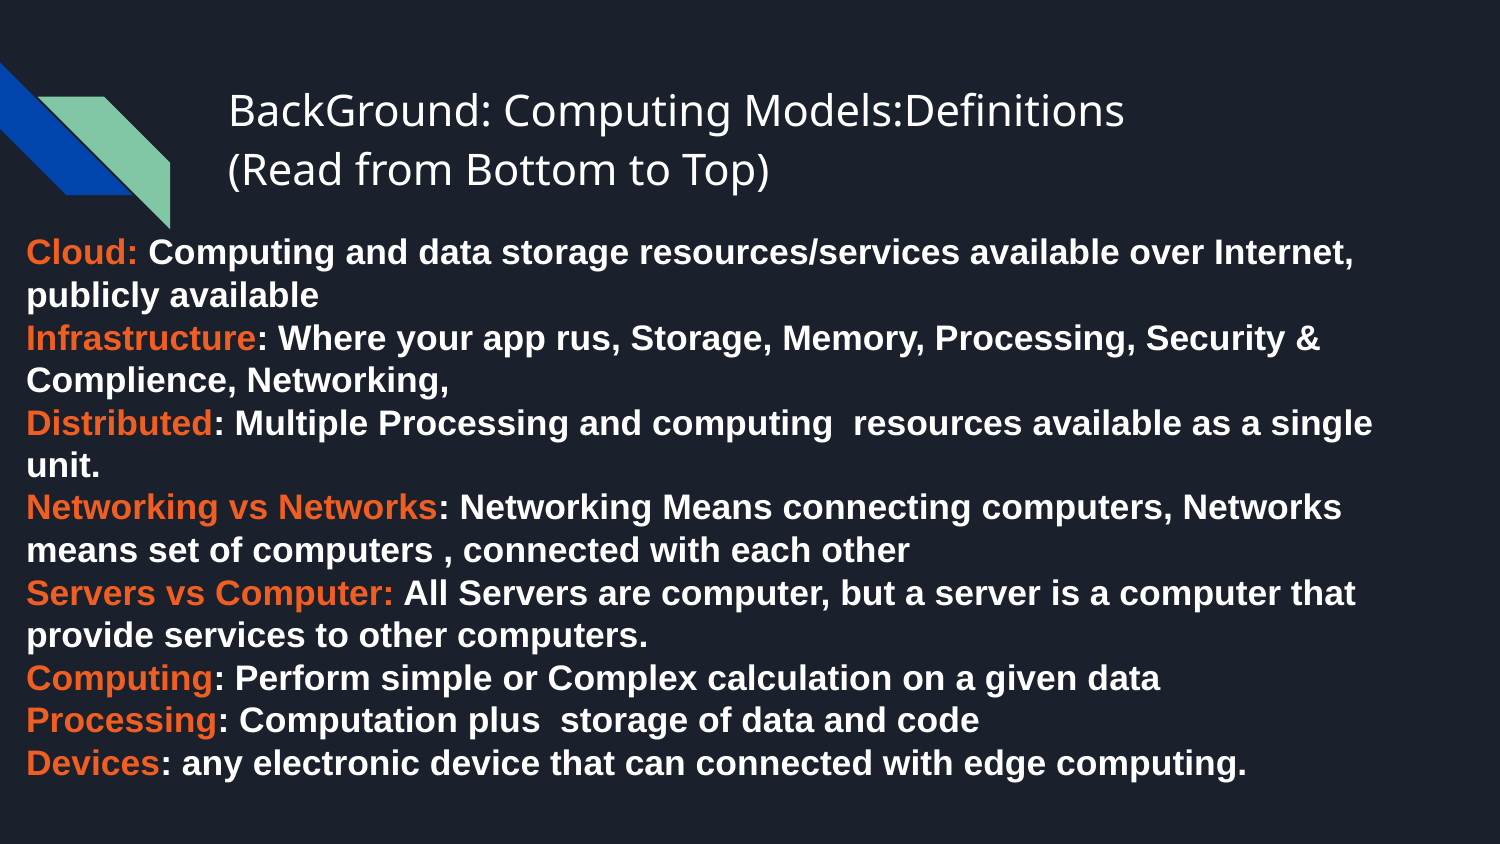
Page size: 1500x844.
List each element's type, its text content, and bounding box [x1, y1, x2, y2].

title BackGround: Computing Models:Definitions (Read from Bottom to Top) [212, 64, 1368, 214]
text_box Cloud: Computing and data storage resources/services available over Internet, publicly available Infrastructure: Where your app rus, Storage, Memory, Processing, Security & Complience, Networking, Distributed: Multiple Processing and computing resources available as a single unit. Networking vs Networks: Networking Means connecting computers, Networks means set of computers , connected with each other Servers vs Computer: All Servers are computer, but a server is a computer that provide services to other computers. Computing: Perform simple or Complex calculation on a given data Processing: Computation plus storage of data and code Devices: any electronic device that can connected with edge computing. [11, 214, 1450, 838]
